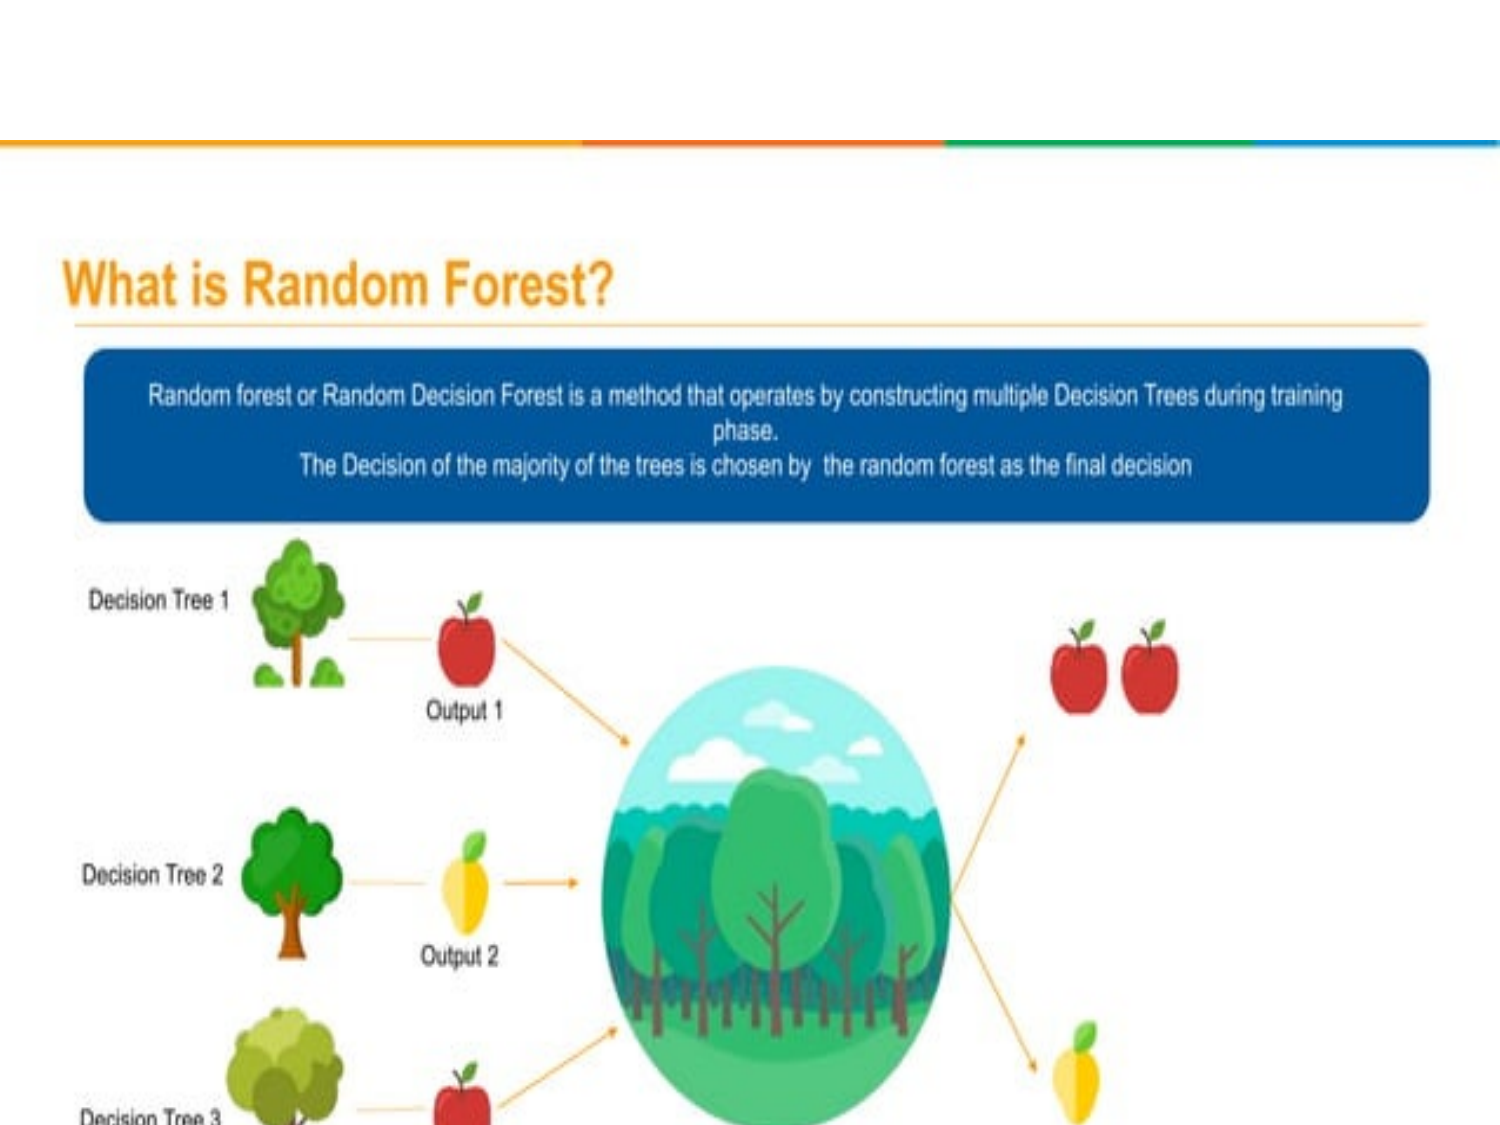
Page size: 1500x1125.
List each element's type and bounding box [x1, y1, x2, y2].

picture [0, 139, 1500, 1125]
